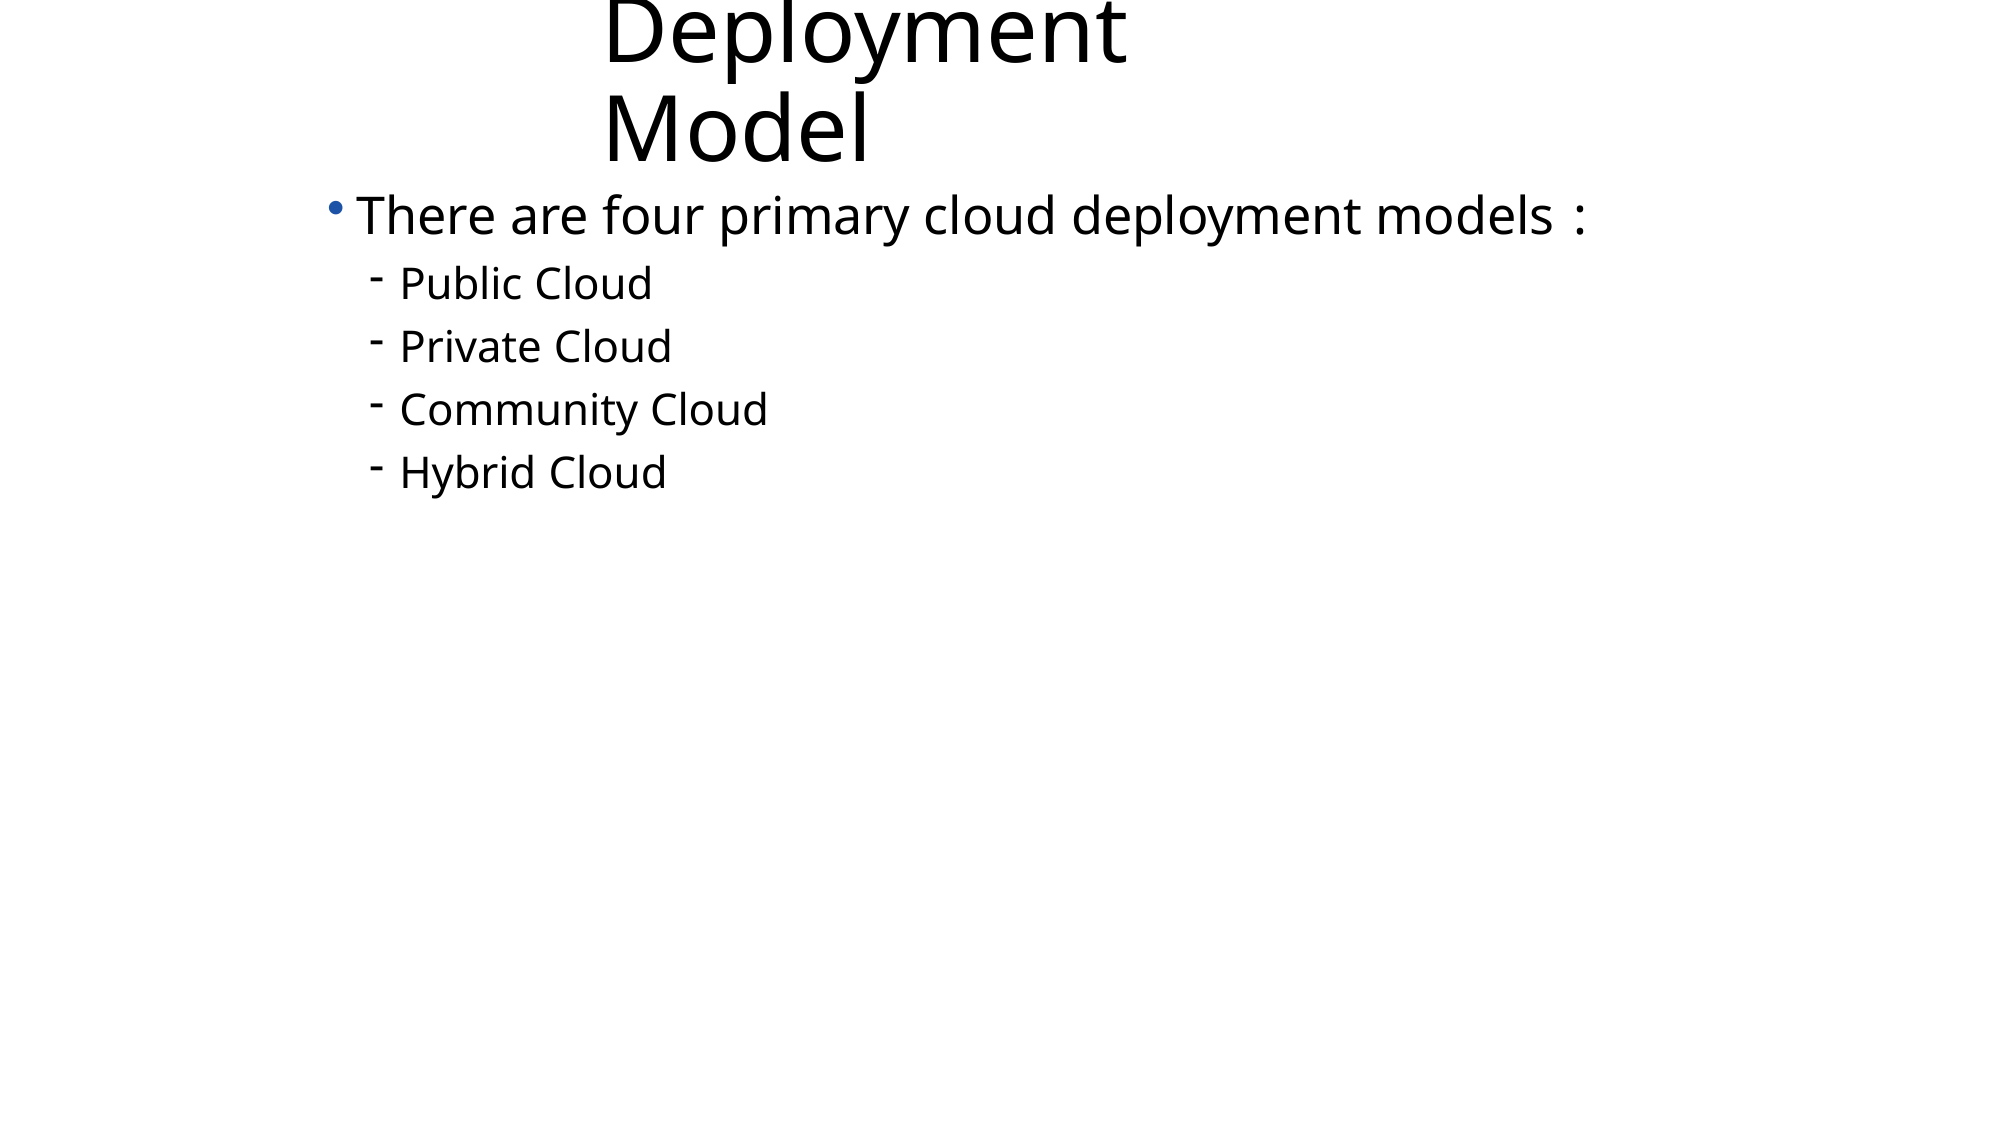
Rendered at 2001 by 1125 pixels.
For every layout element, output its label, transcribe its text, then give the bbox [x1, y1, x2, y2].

title Deployment Model [600, 0, 1388, 168]
text_box There are four primary cloud deployment models : Public Cloud Private Cloud Community Cloud Hybrid Cloud [325, 168, 1697, 498]
